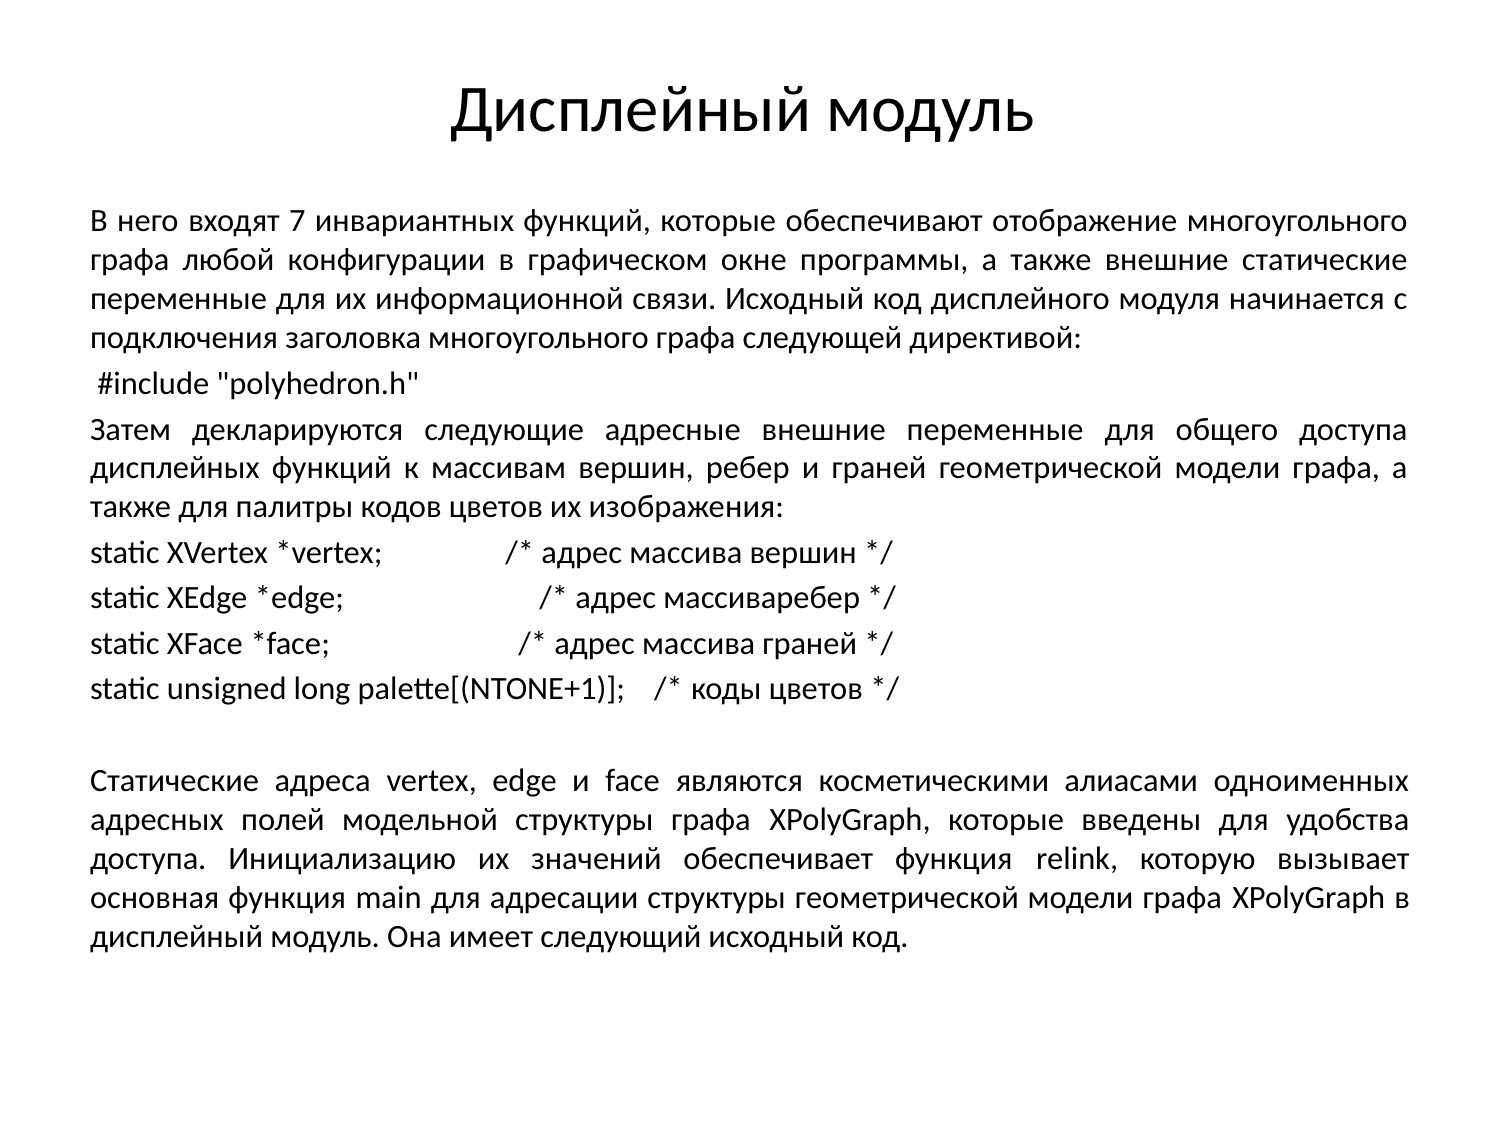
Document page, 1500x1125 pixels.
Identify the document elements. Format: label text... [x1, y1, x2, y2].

list В него входят 7 инвариантных функций, которые обеспечивают отображение многоугольного графа любой конфигурации в графическом окне программы, а также внешние статические переменные для их информационной связи. Исходный код дисплейного модуля начинается с подключения заголовка многоугольного графа следующей директивой: #include "polyhedron.h" Затем декларируются следующие адресные внешние переменные для общего доступа дисплейных функций к массивам вершин, ребер и граней геометрической модели графа, а также для палитры кодов цветов их изображения: static XVertex *vertex; /* адрес массива вершин */ static XEdge *edge; /* адрес массиваребер */ static XFace *face; /* адрес массива граней */ static unsigned long palette[(NTONE+1)]; /* коды цветов */ Статические адреса vertex, edge и face являются косметическими алиасами одноименных адресных полей модельной структуры графа XPolyGraph, которые введены для удобства доступа. Инициализацию их значений обеспечивает функция relink, которую вызывает основная функция main для адресации структуры геометрической модели графа XPolyGraph в дисплейный модуль. Она имеет следующий исходный код. [75, 191, 1425, 1005]
title Дисплейный модуль [75, 45, 1425, 165]
